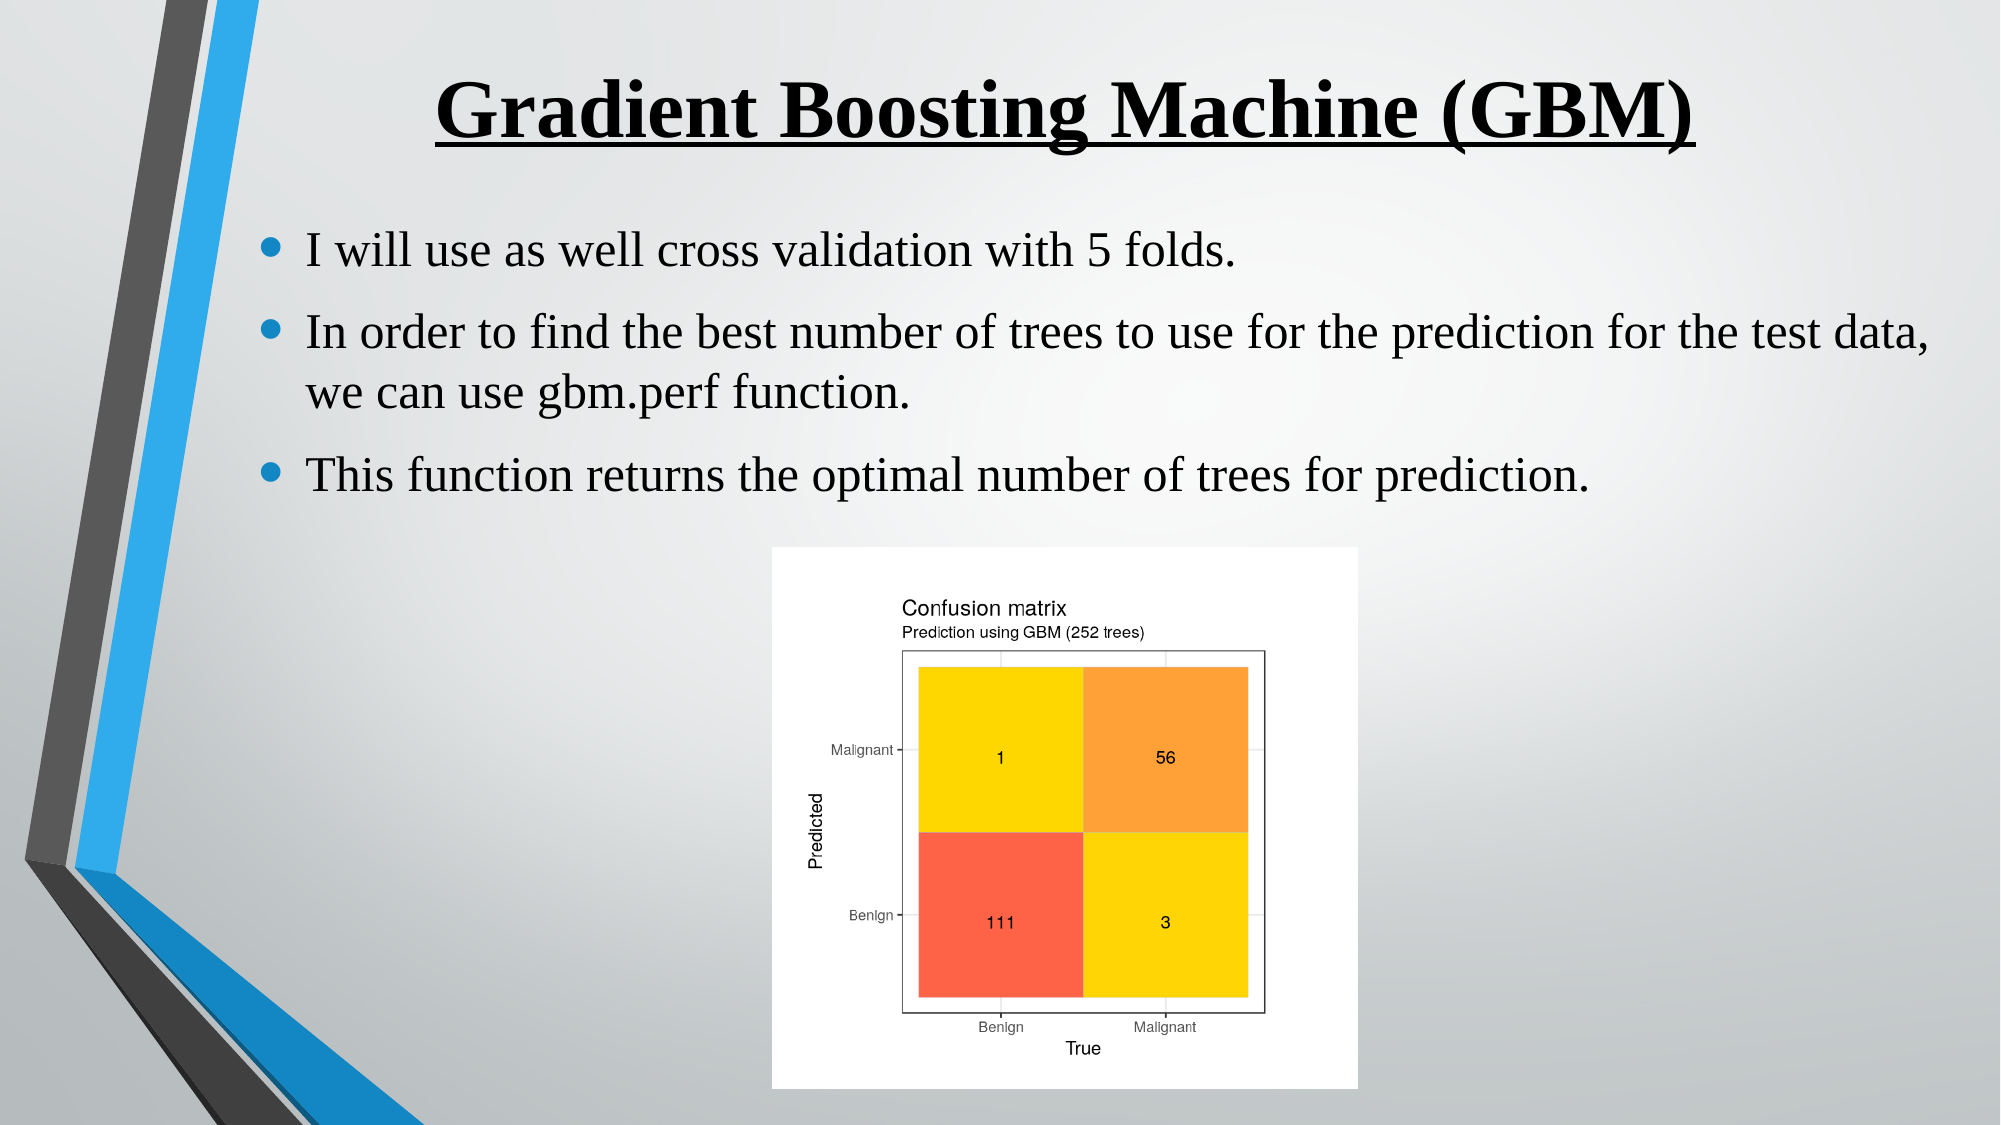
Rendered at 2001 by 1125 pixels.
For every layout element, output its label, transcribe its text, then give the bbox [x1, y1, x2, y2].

title Gradient Boosting Machine (GBM) [243, 45, 1887, 164]
list I will use as well cross validation with 5 folds. In order to find the best number of trees to use for the prediction for the test data, we can use gbm.perf function. This function returns the optimal number of trees for prediction. [243, 186, 1955, 1109]
picture [772, 546, 1358, 1089]
